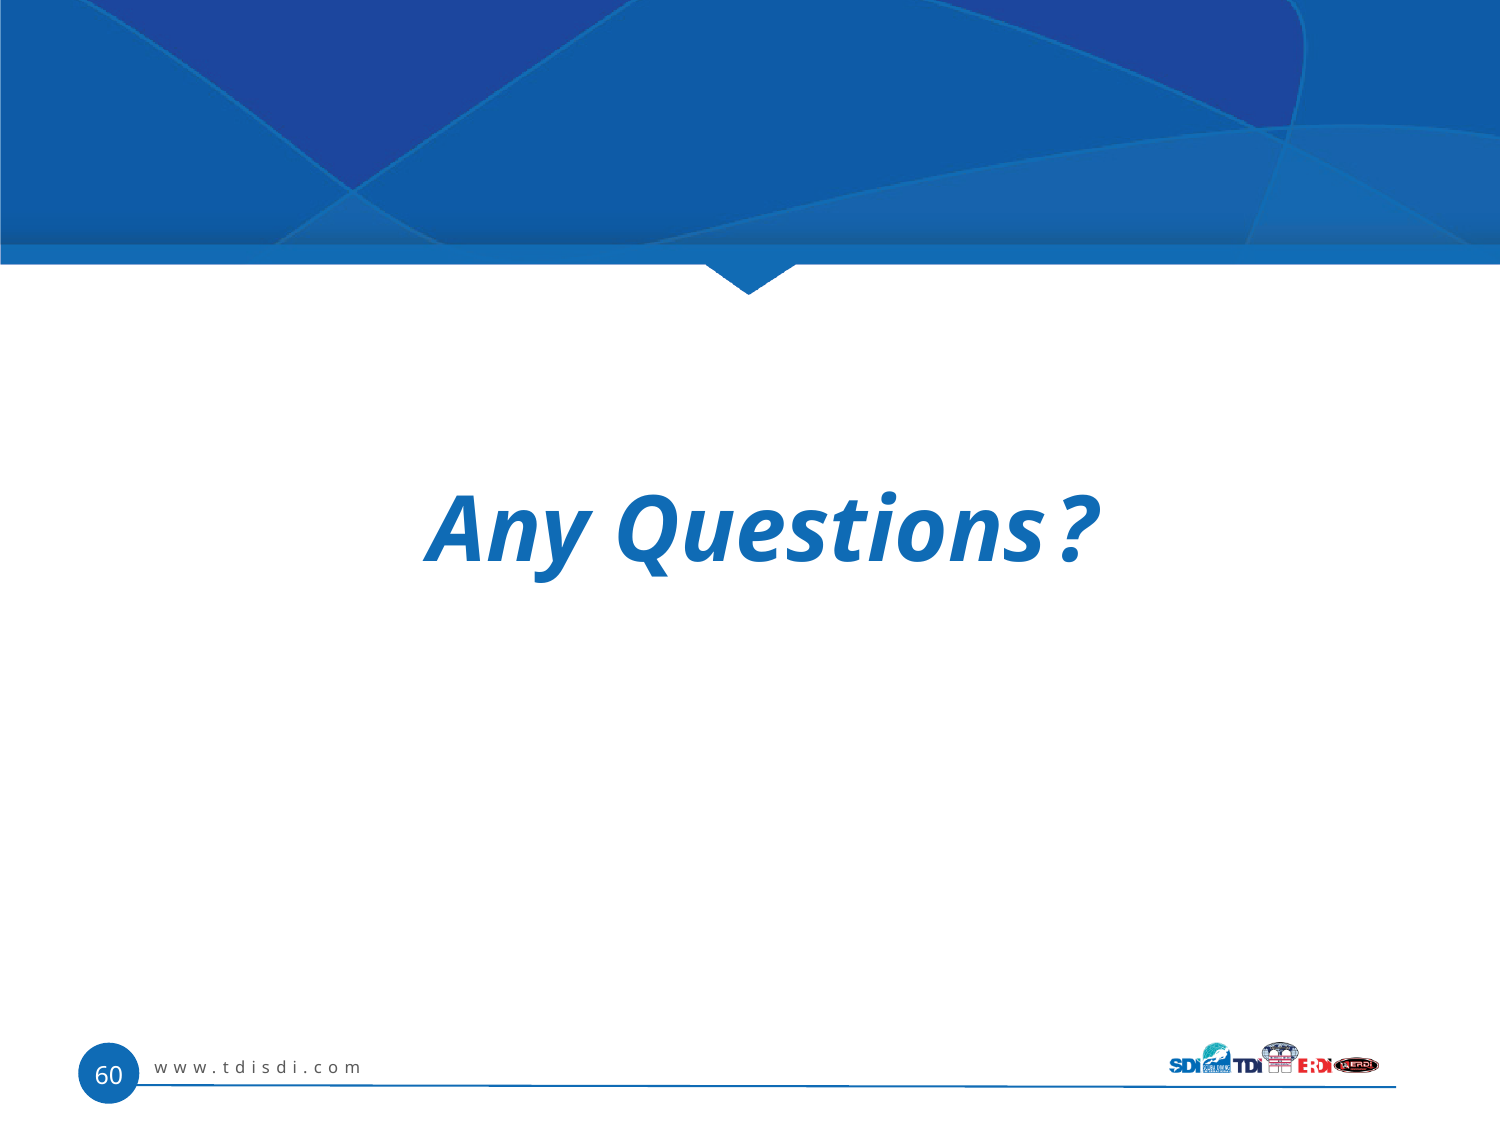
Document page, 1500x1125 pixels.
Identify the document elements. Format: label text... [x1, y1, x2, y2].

picture [1169, 1042, 1379, 1073]
list Any Questions ? [137, 474, 1388, 725]
slide_number 60 [78, 1046, 140, 1107]
footer www.tdisdi.com [139, 1038, 646, 1099]
picture [0, 0, 1500, 295]
